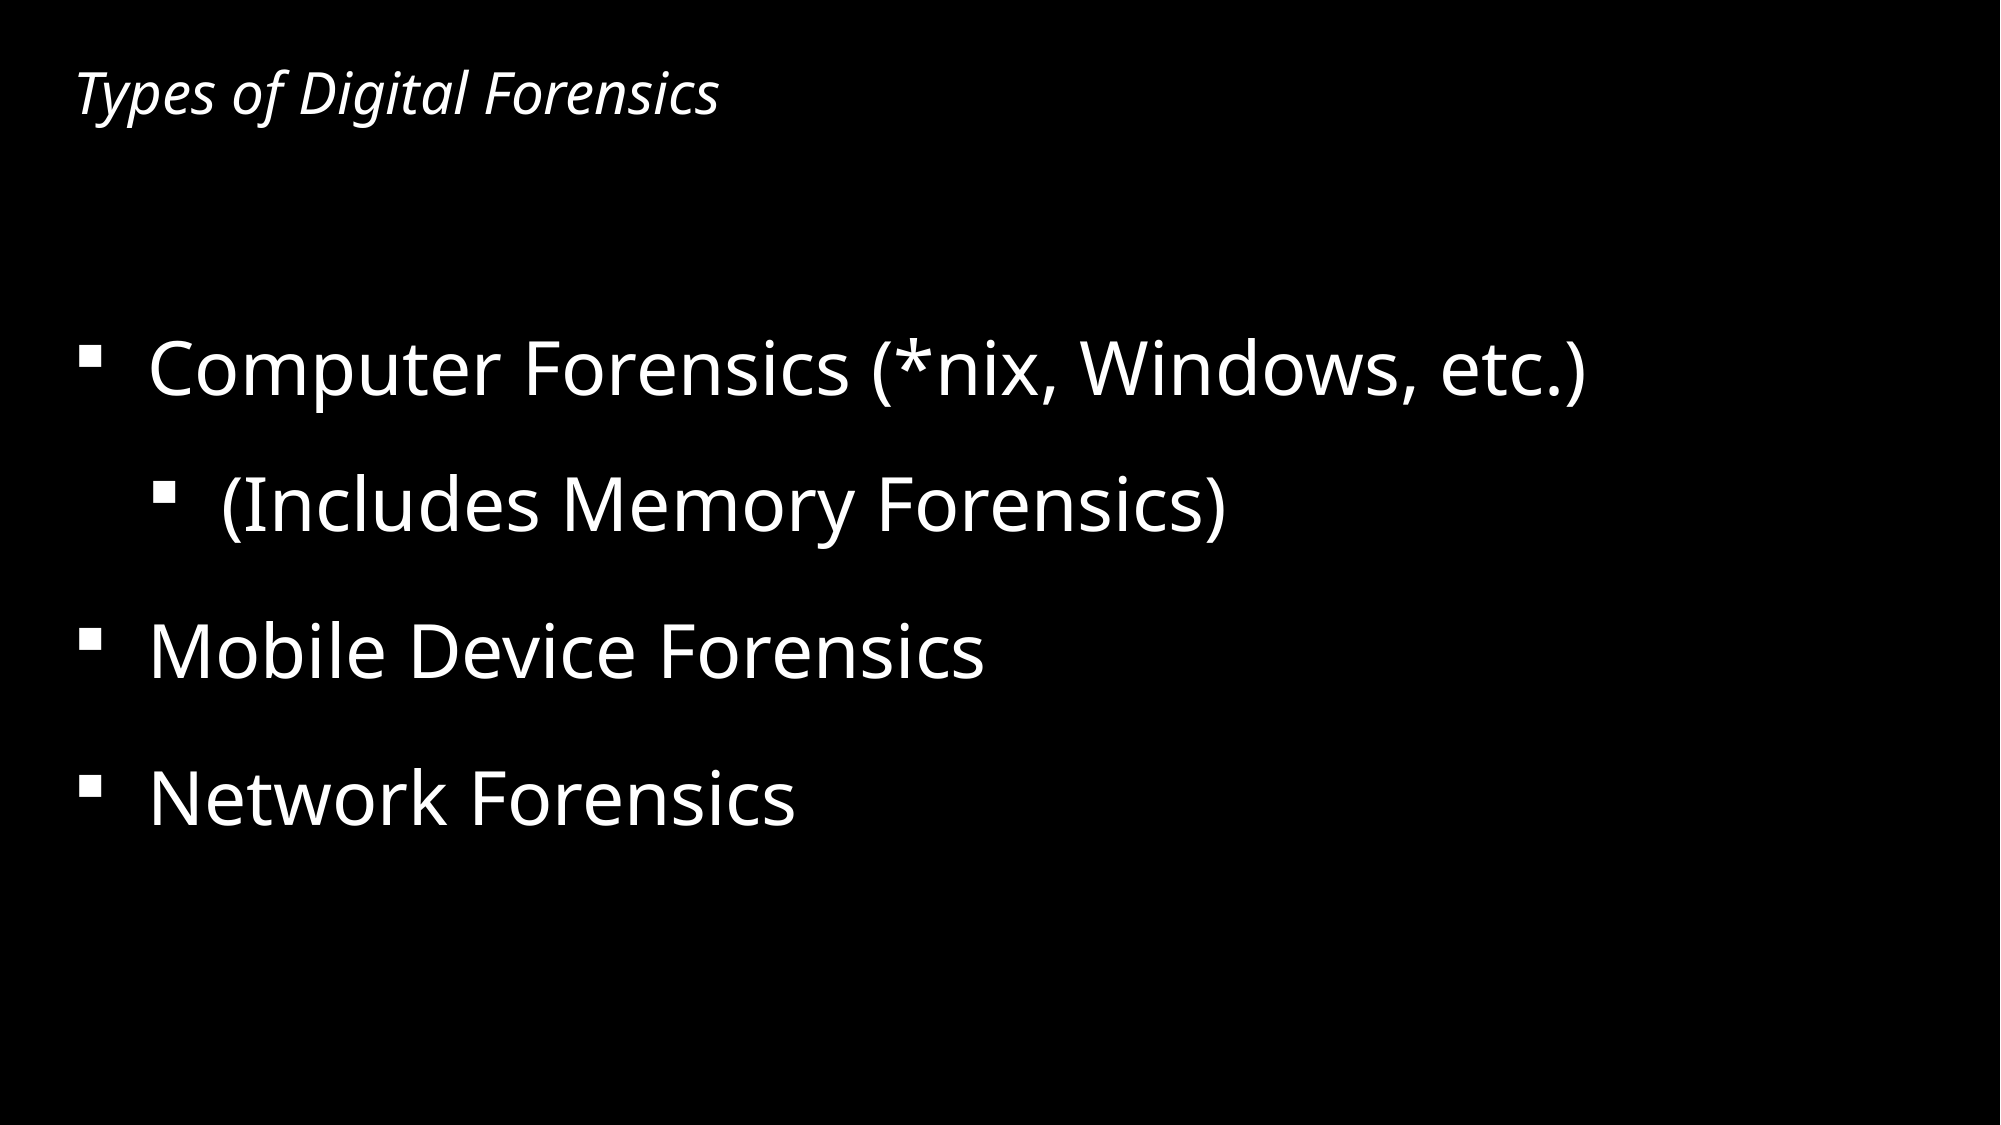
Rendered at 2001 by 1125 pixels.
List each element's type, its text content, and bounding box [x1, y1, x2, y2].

title Types of Digital Forensics [73, 63, 1928, 251]
list Computer Forensics (*nix, Windows, etc.) (Includes Memory Forensics) Mobile Device Forensics Network Forensics [73, 284, 1927, 906]
